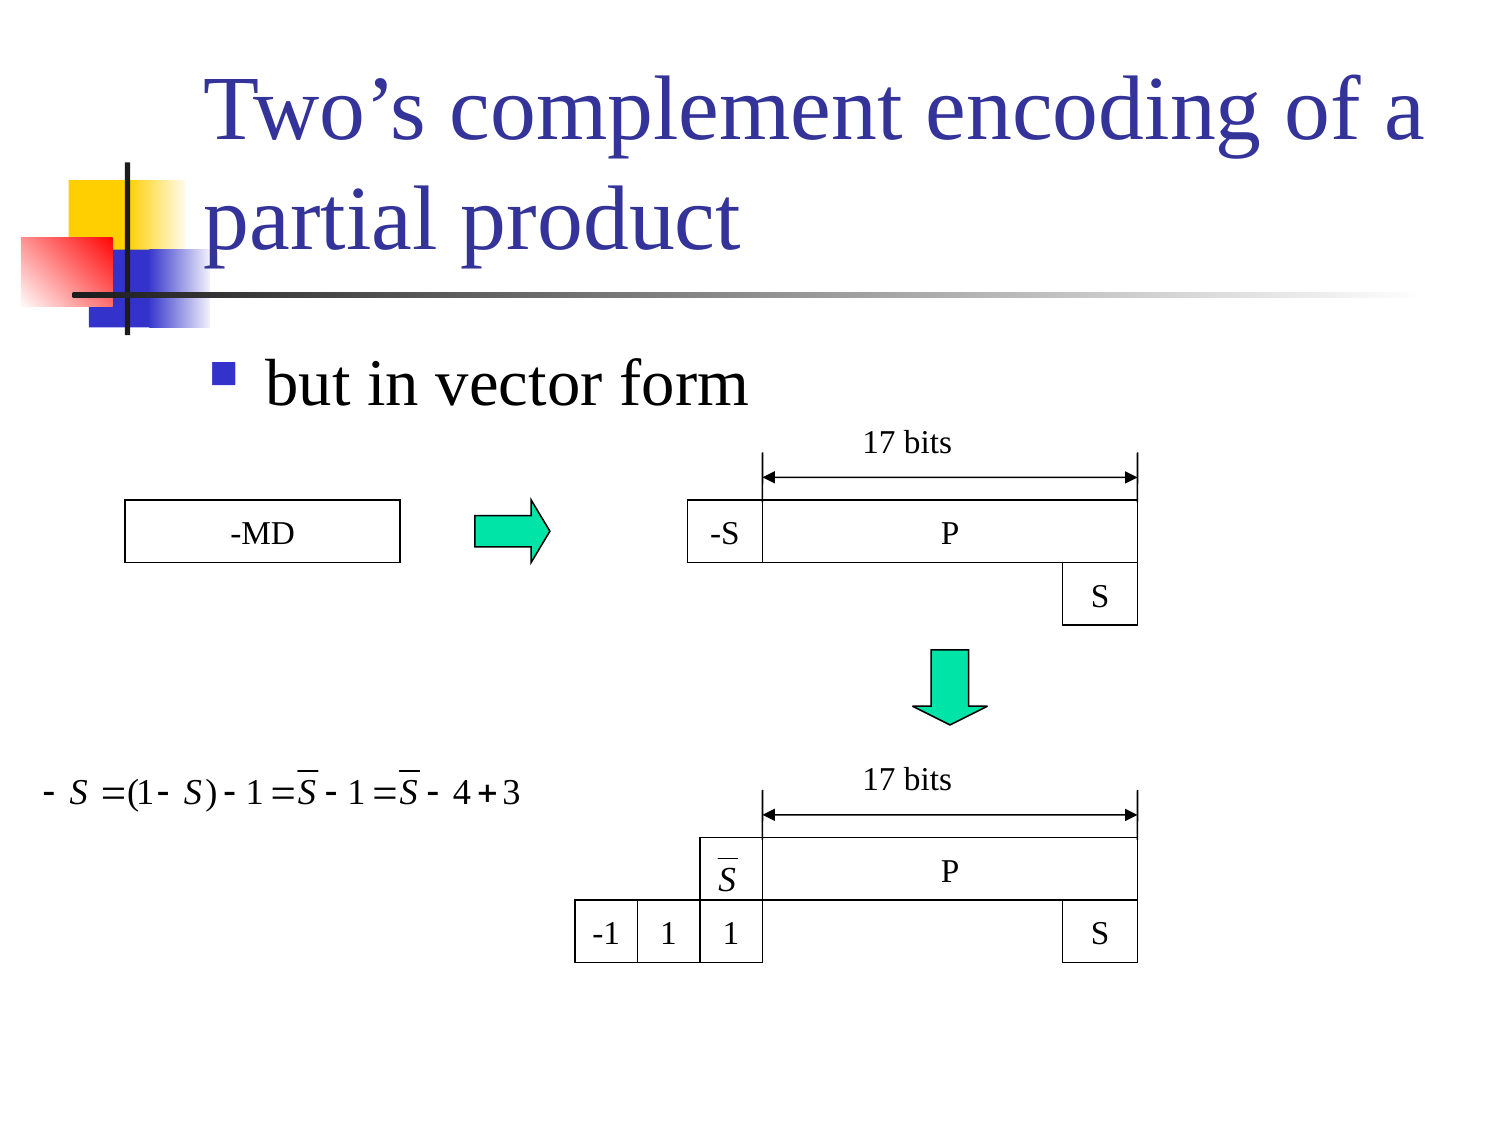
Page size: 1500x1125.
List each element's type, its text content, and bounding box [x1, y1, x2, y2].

list but in vector form [193, 331, 1469, 438]
text_box [912, 649, 988, 725]
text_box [762, 749, 1138, 963]
title Two’s complement encoding of a partial product [188, 35, 1468, 275]
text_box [37, 762, 525, 821]
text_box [687, 412, 1138, 625]
text_box [474, 499, 550, 563]
text_box -MD [125, 499, 400, 563]
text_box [574, 837, 763, 963]
